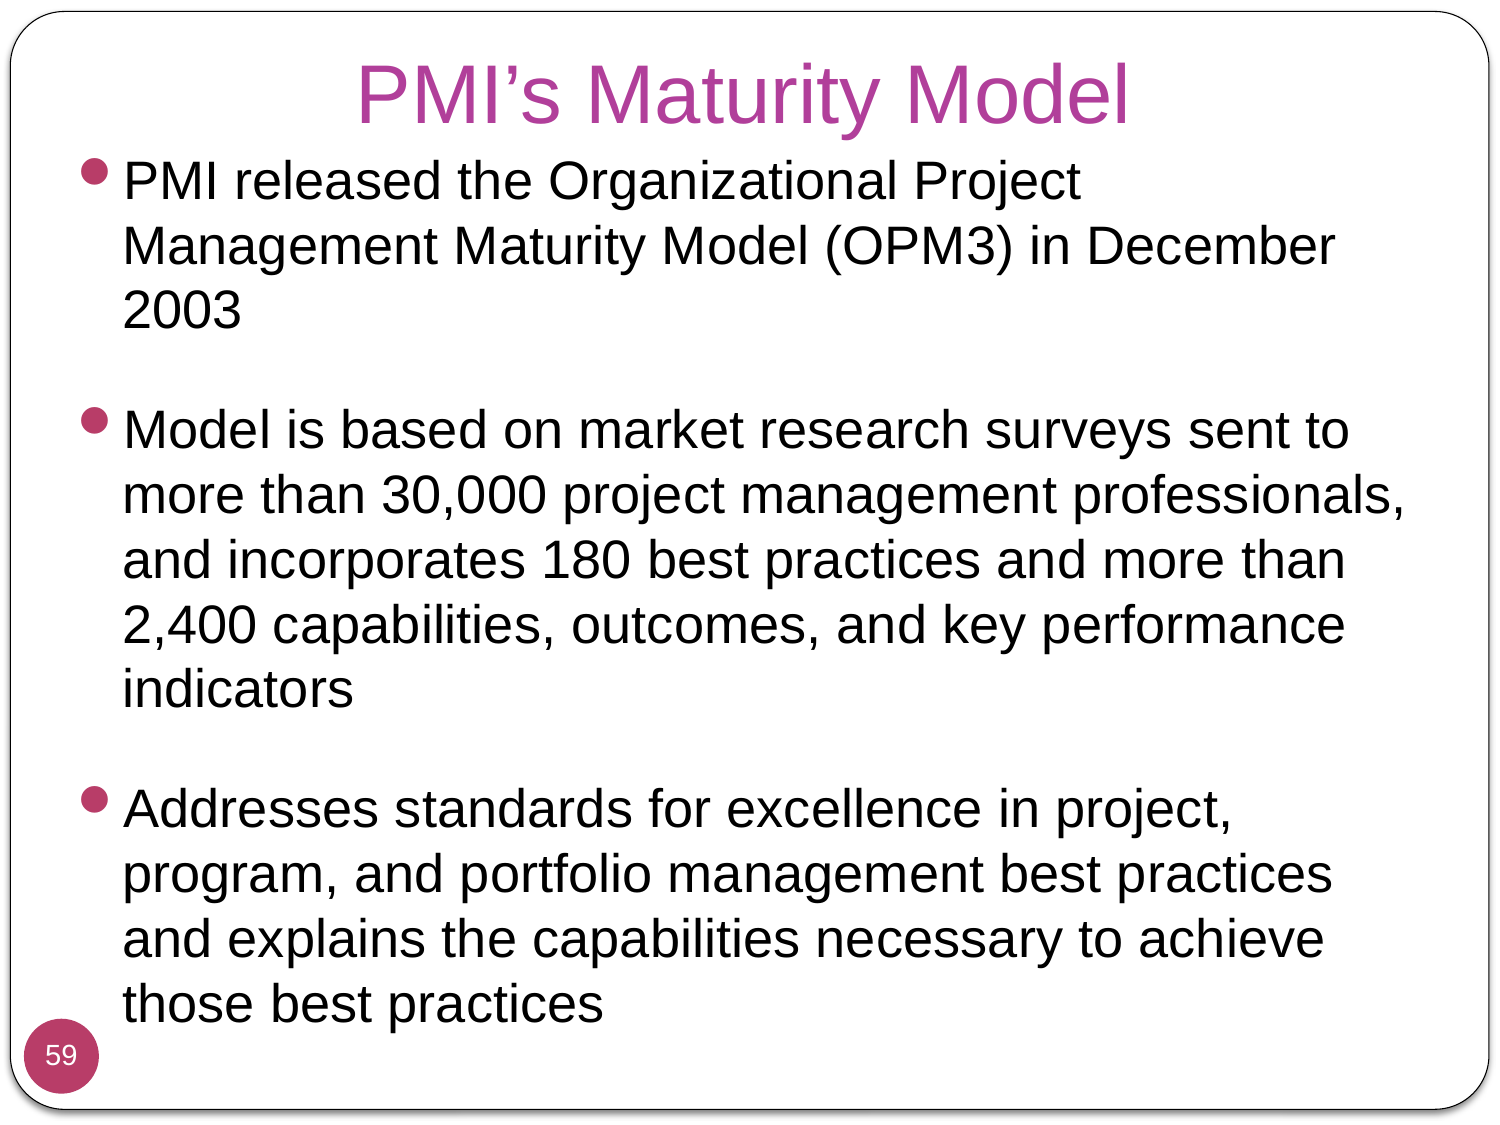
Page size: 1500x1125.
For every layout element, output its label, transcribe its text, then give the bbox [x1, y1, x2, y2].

slide_number 59 [23, 1018, 99, 1094]
title PMI’s Maturity Model [62, 37, 1426, 137]
list PMI released the Organizational Project Management Maturity Model (OPM3) in December 2003 Model is based on market research surveys sent to more than 30,000 project management professionals, and incorporates 180 best practices and more than 2,400 capabilities, outcomes, and key performance indicators Addresses standards for excellence in project, program, and portfolio management best practices and explains the capabilities necessary to achieve those best practices [62, 137, 1426, 888]
